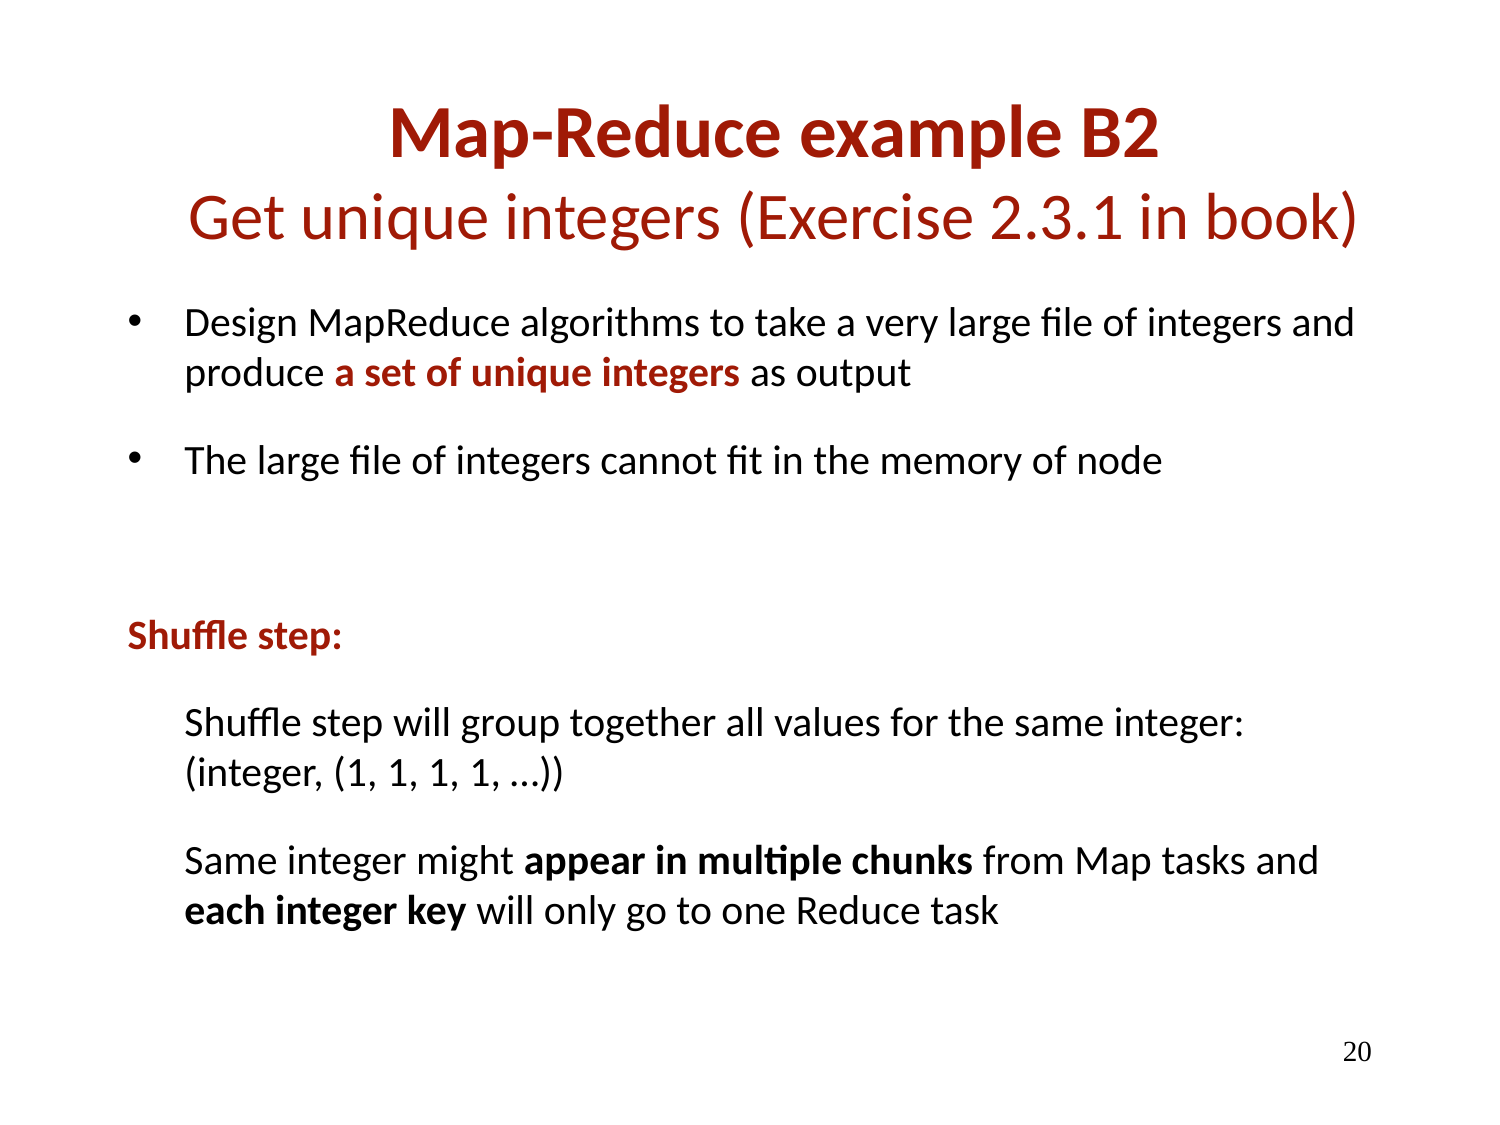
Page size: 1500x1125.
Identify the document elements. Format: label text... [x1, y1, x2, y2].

slide_number 20 [1074, 1025, 1388, 1100]
text_box Map-Reduce example B2 Get unique integers (Exercise 2.3.1 in book) [137, 75, 1413, 263]
text_box Design MapReduce algorithms to take a very large file of integers and produce a set of unique integers as output The large file of integers cannot fit in the memory of node Shuffle step: Shuffle step will group together all values for the same integer: (integer, (1, 1, 1, 1, …)) Same integer might appear in multiple chunks from Map tasks and each integer key will only go to one Reduce task [112, 287, 1388, 1063]
